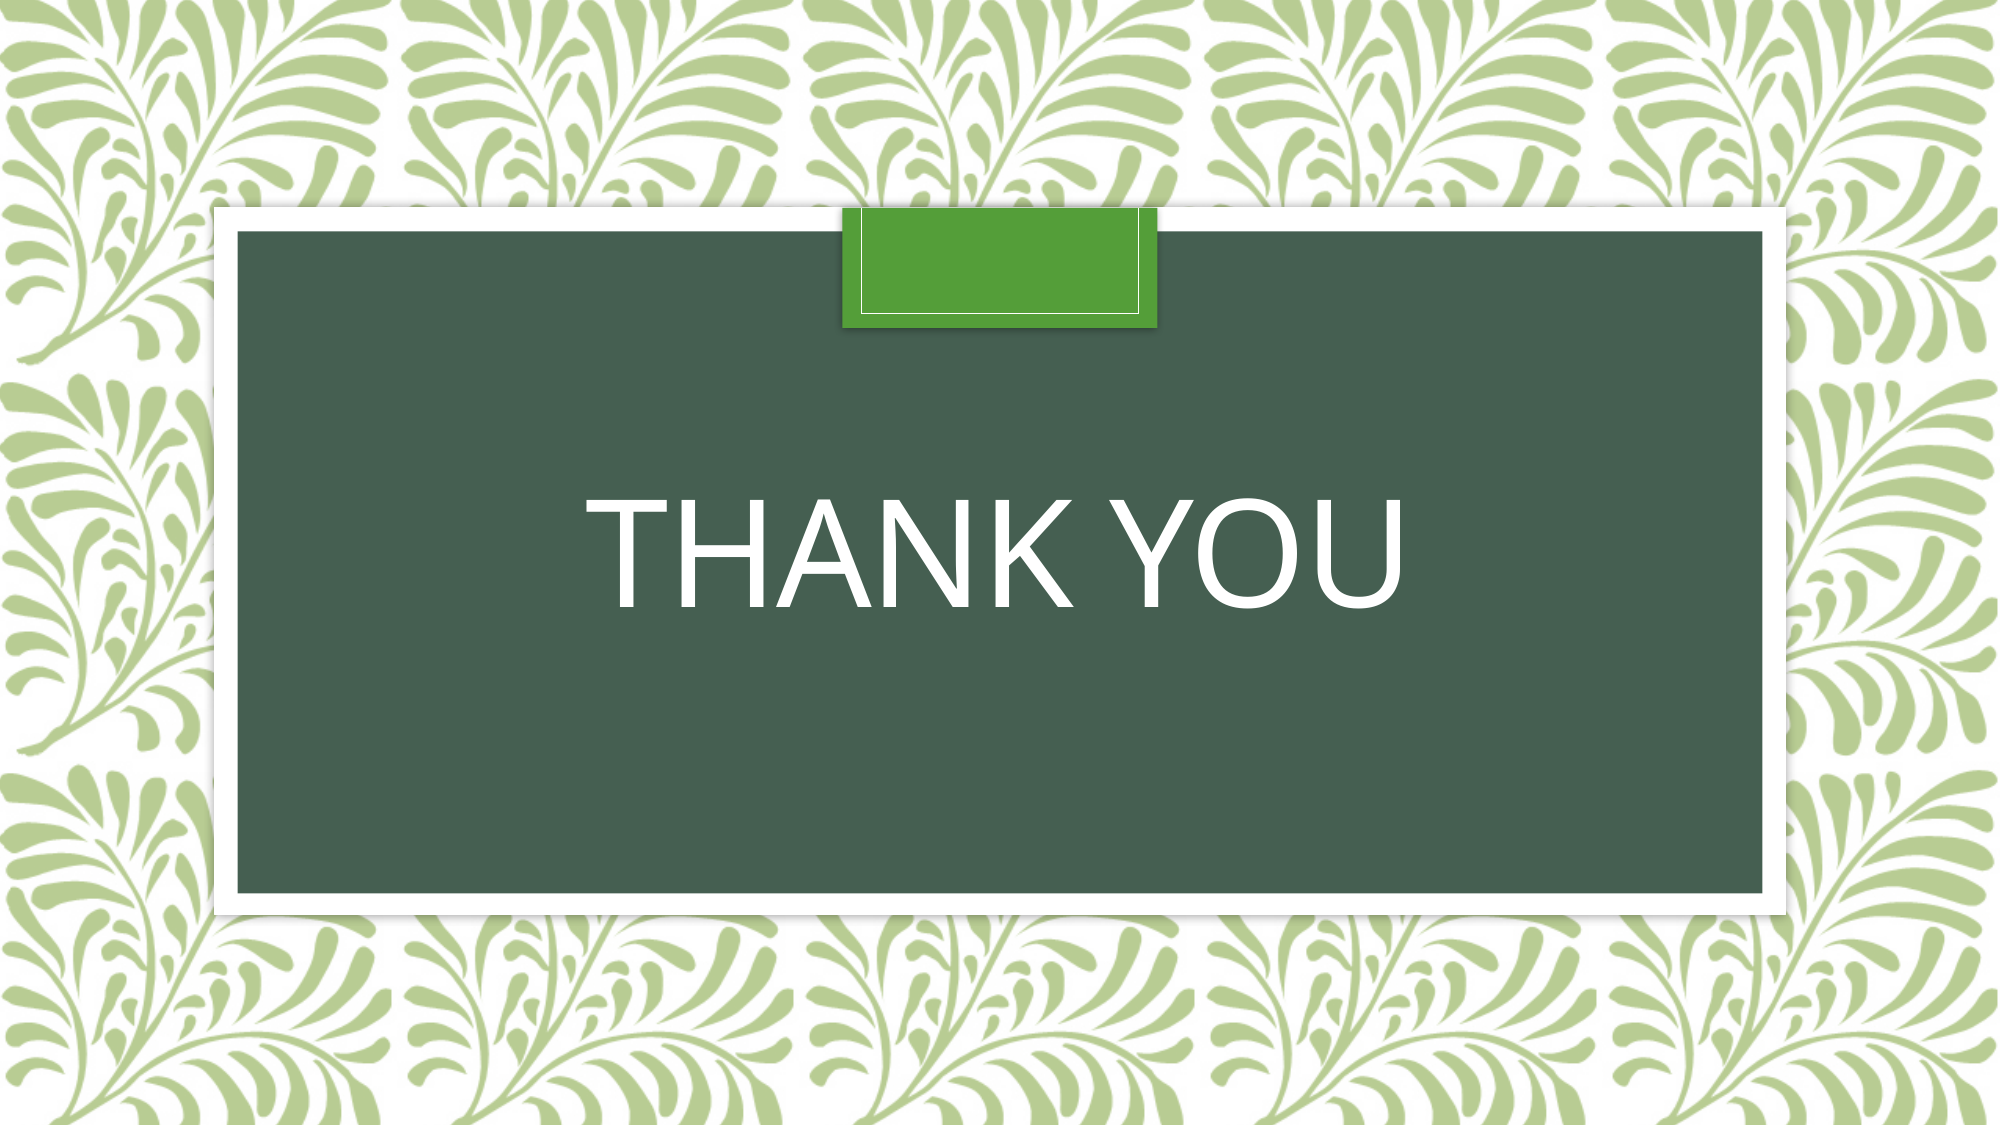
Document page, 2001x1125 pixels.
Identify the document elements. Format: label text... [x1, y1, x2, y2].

title THANK YOU [256, 350, 1744, 775]
